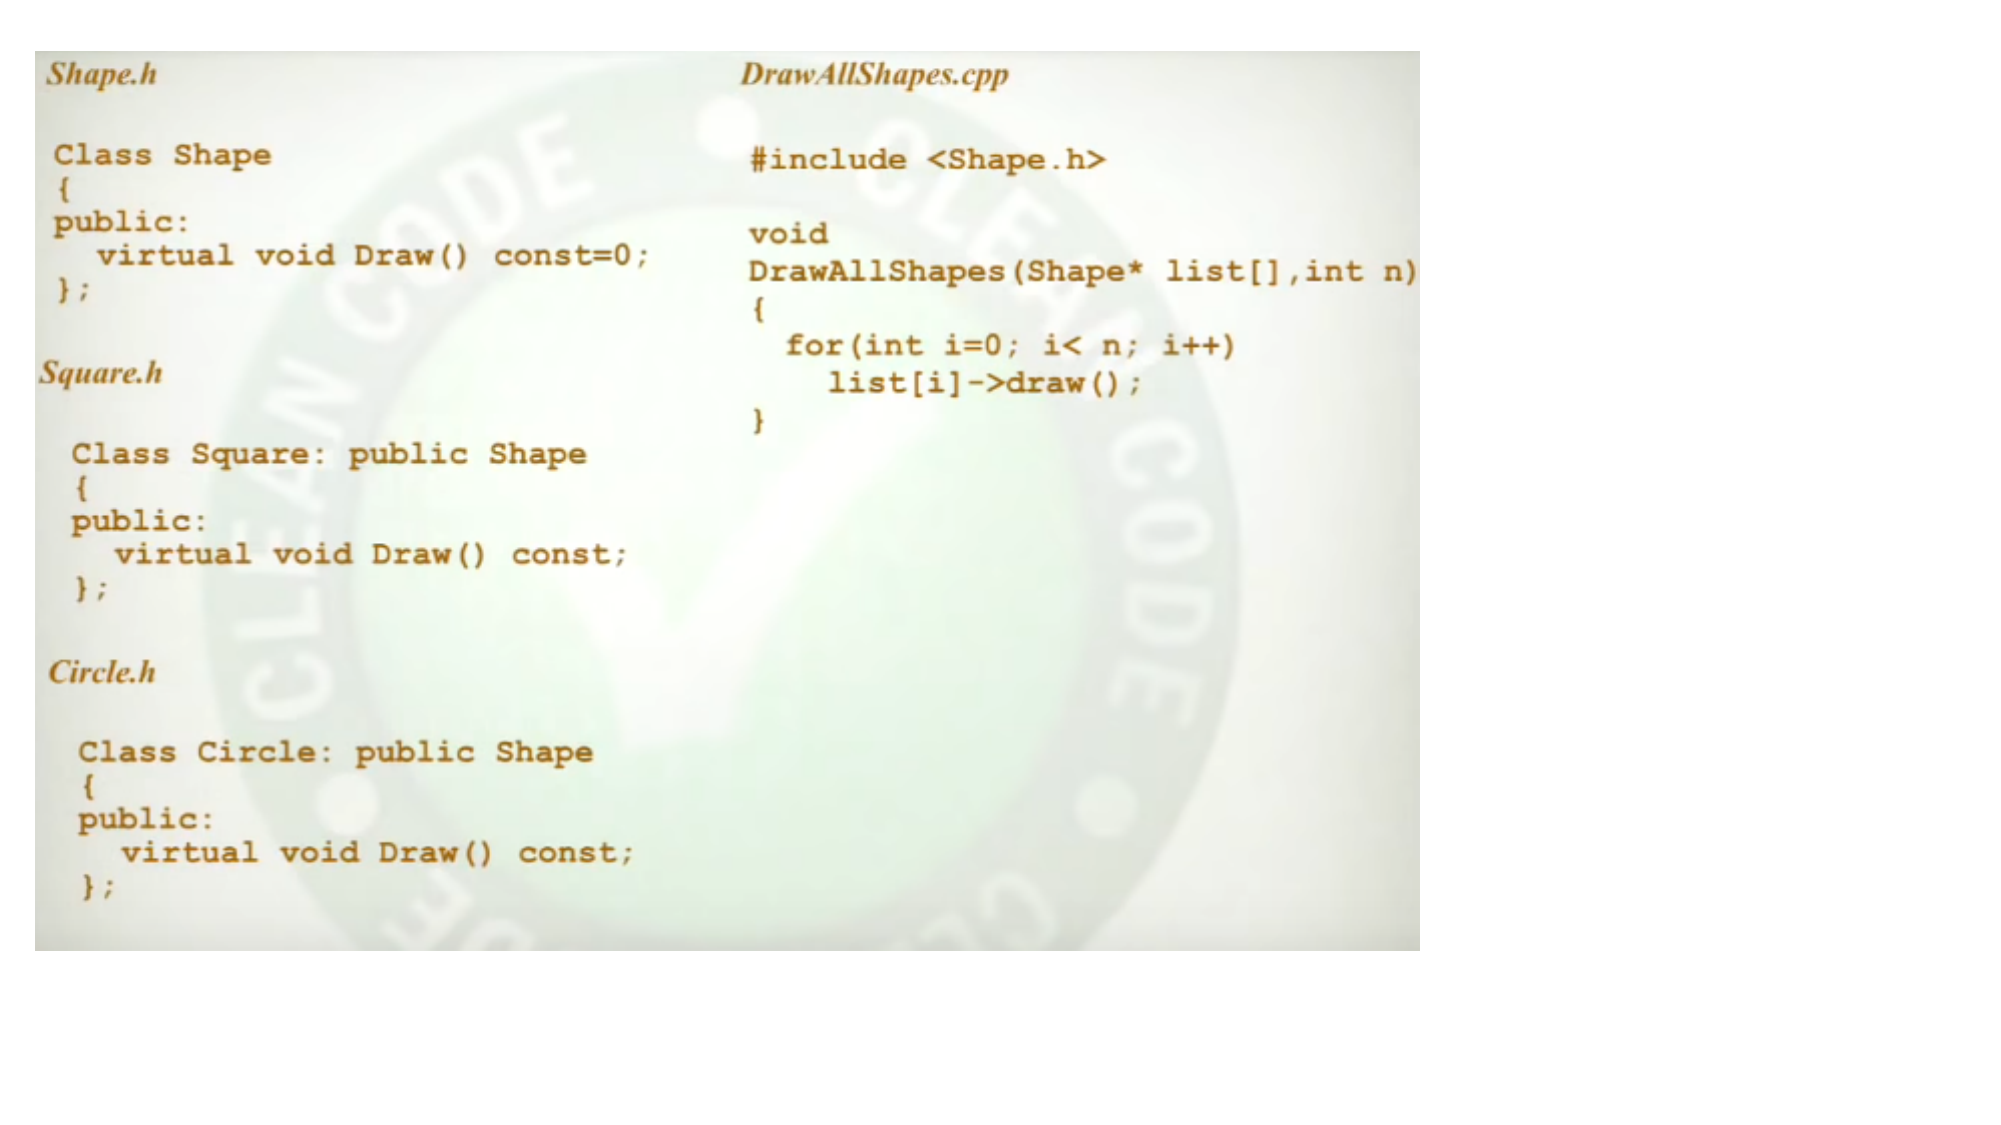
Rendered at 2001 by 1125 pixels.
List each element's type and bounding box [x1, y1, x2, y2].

picture [35, 50, 1420, 951]
